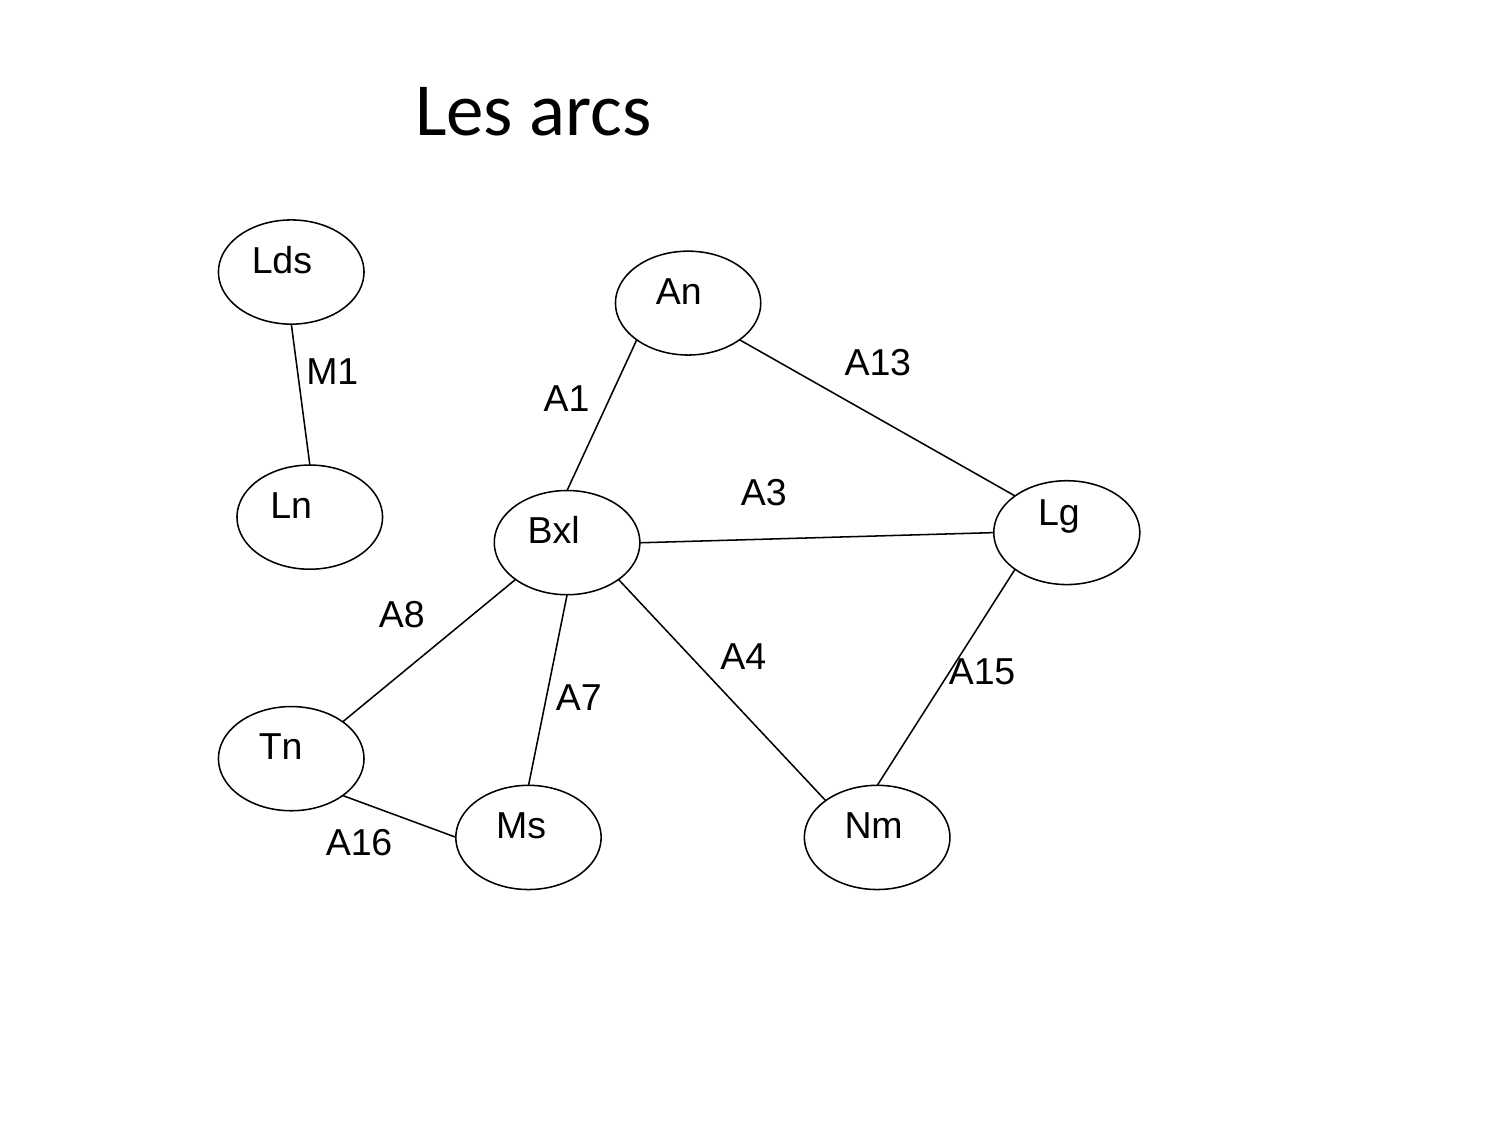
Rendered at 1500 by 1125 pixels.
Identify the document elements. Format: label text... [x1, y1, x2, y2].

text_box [218, 219, 1144, 894]
text_box Les arcs [400, 52, 668, 158]
